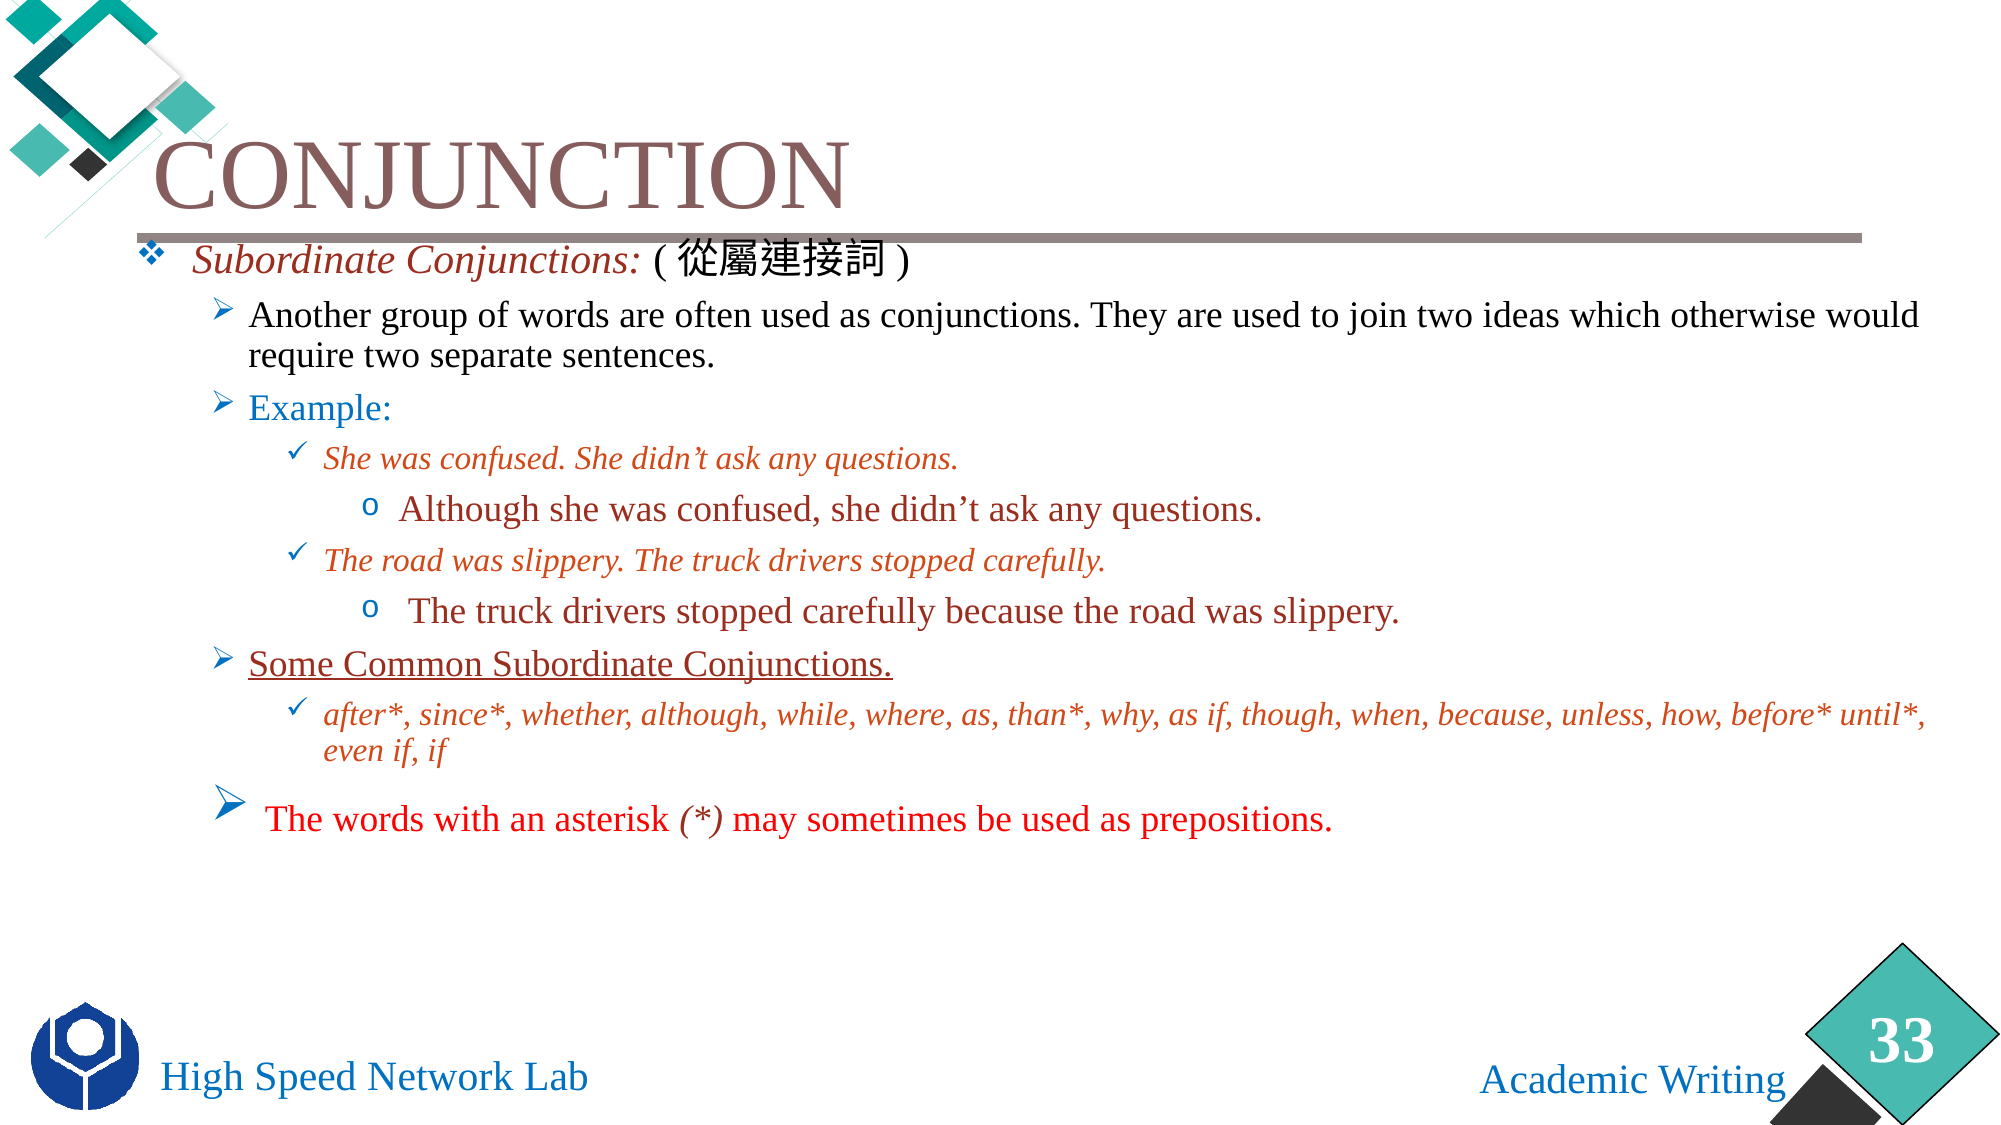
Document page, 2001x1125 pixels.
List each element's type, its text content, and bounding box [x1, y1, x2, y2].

picture [31, 1002, 139, 1110]
list Subordinate Conjunctions: (從屬連接詞) Another group of words are often used as conjunctions. They are used to join two ideas which otherwise would require two separate sentences. Example: She was confused. She didn’t ask any questions. Although she was confused, she didn’t ask any questions. The road was slippery. The truck drivers stopped carefully. The truck drivers stopped carefully because the road was slippery. Some Common Subordinate Conjunctions. after*, since*, whether, although, while, where, as, than*, why, as if, though, when, because, unless, how, before* until*, even if, if The words with an asterisk (*) may sometimes be used as prepositions. [120, 229, 1955, 1027]
title Conjunction [137, 82, 1838, 229]
